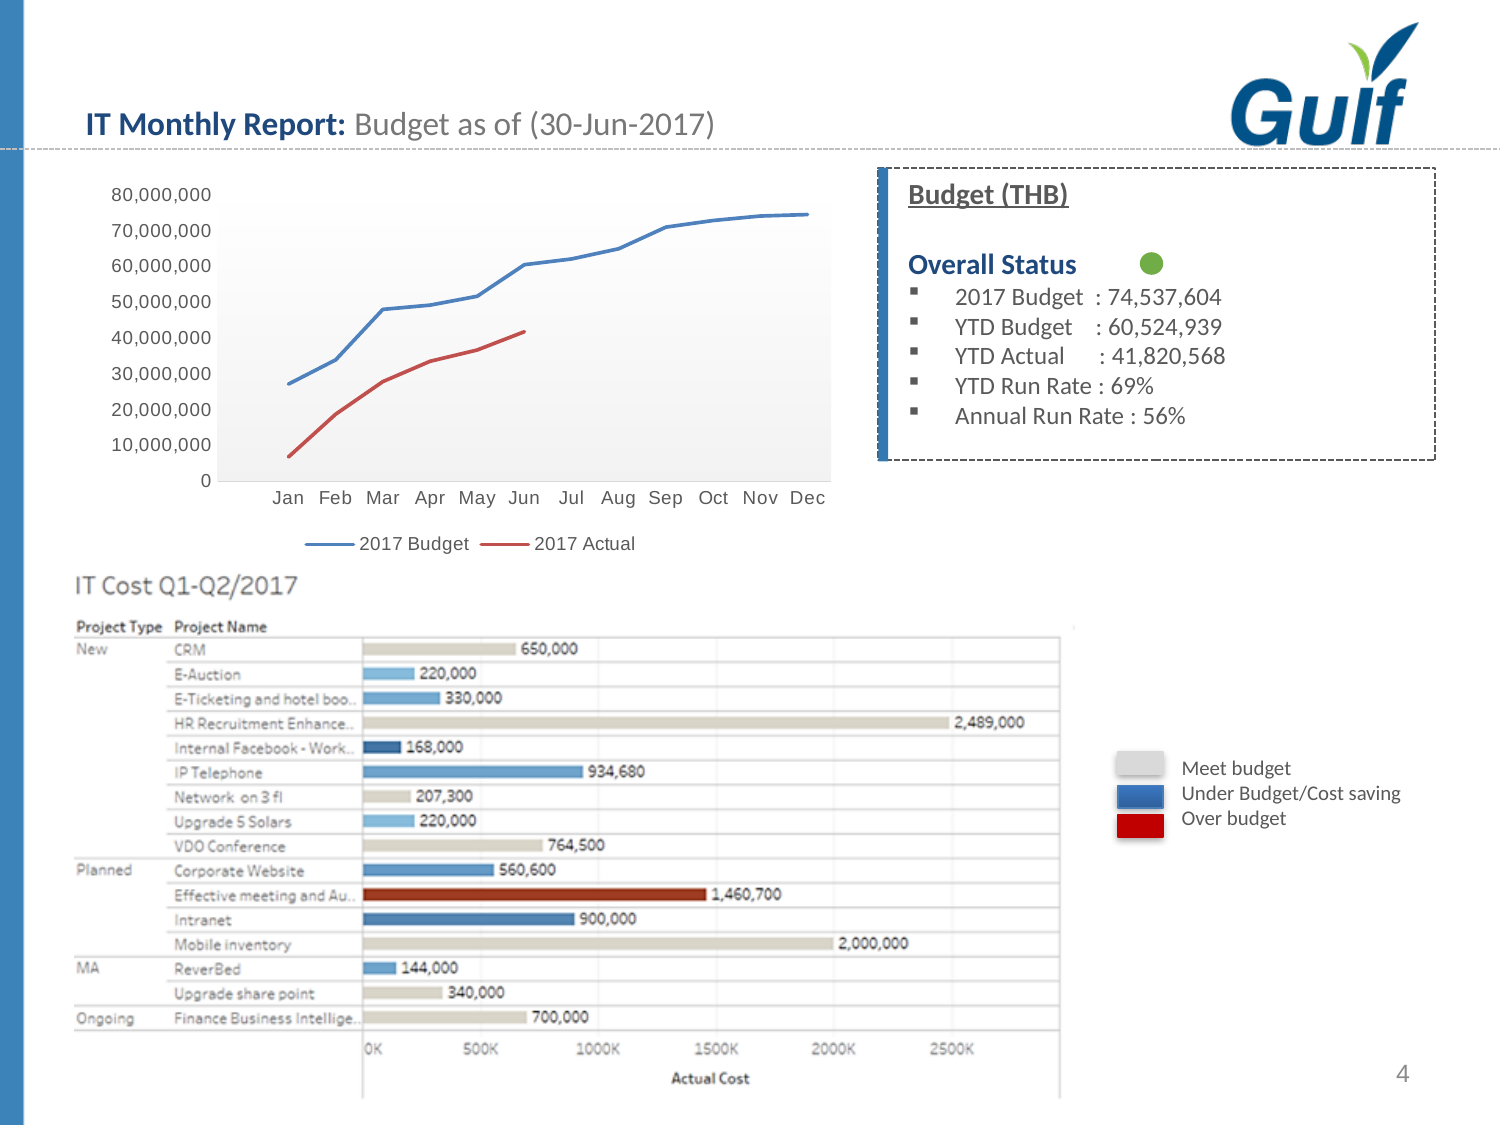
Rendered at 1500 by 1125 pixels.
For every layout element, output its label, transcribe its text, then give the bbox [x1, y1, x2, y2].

text_box Meet budget Under Budget/Cost saving Over budget [1166, 747, 1451, 838]
text_box [1117, 814, 1164, 838]
chart [95, 176, 847, 562]
picture [0, 0, 1500, 1125]
text_box IT Monthly Report: Budget as of (30-Jun-2017) [85, 101, 724, 161]
text_box [1117, 751, 1164, 775]
text_box [1117, 785, 1164, 809]
slide_number 4 [1079, 1042, 1425, 1103]
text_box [878, 167, 1436, 462]
